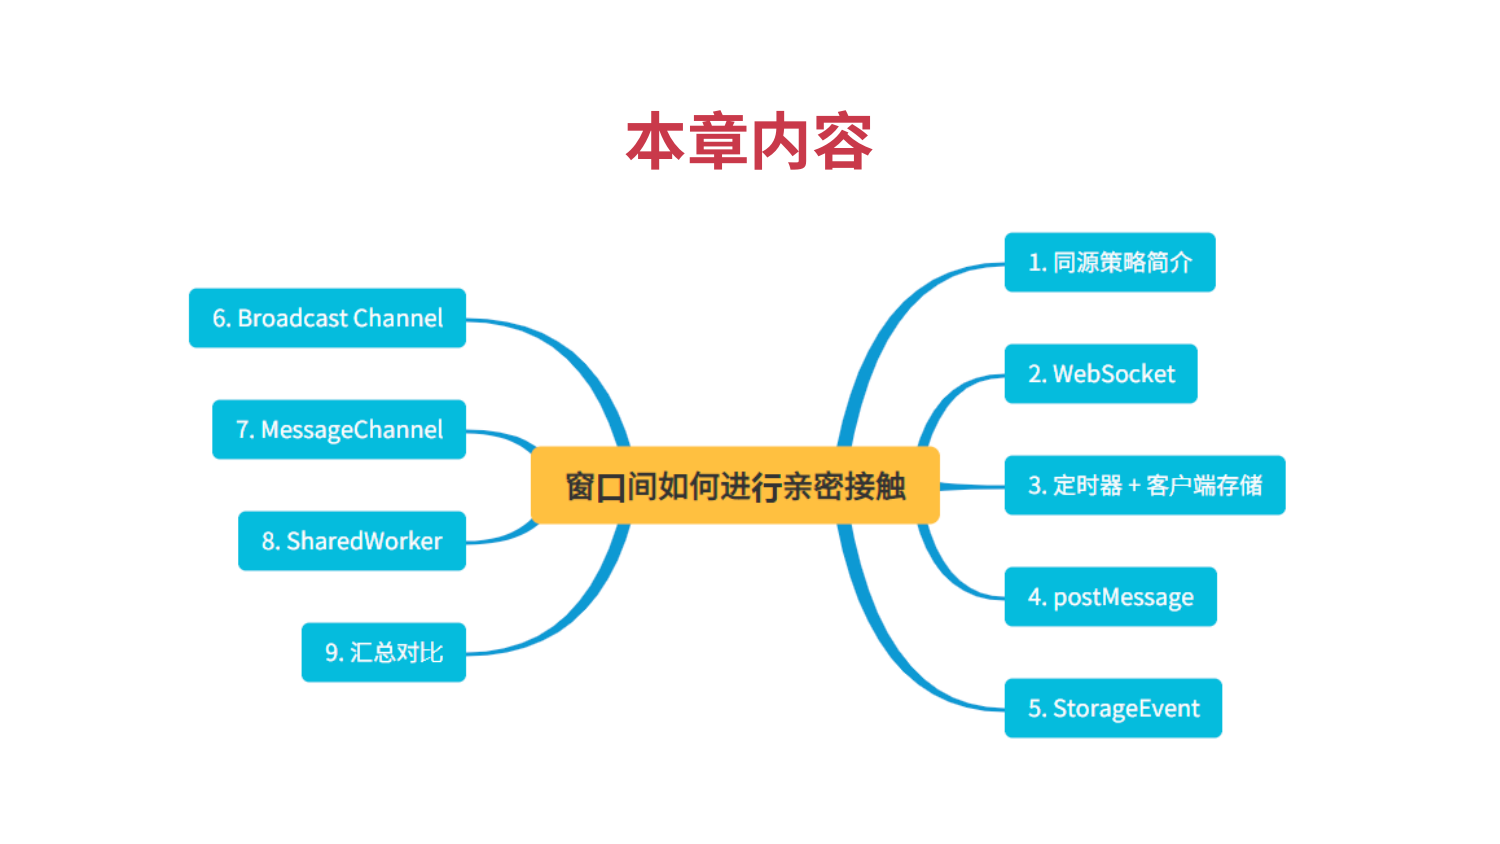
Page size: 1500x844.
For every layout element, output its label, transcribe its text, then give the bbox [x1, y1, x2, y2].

text_box 本章内容 [609, 94, 890, 185]
picture [171, 197, 1304, 766]
